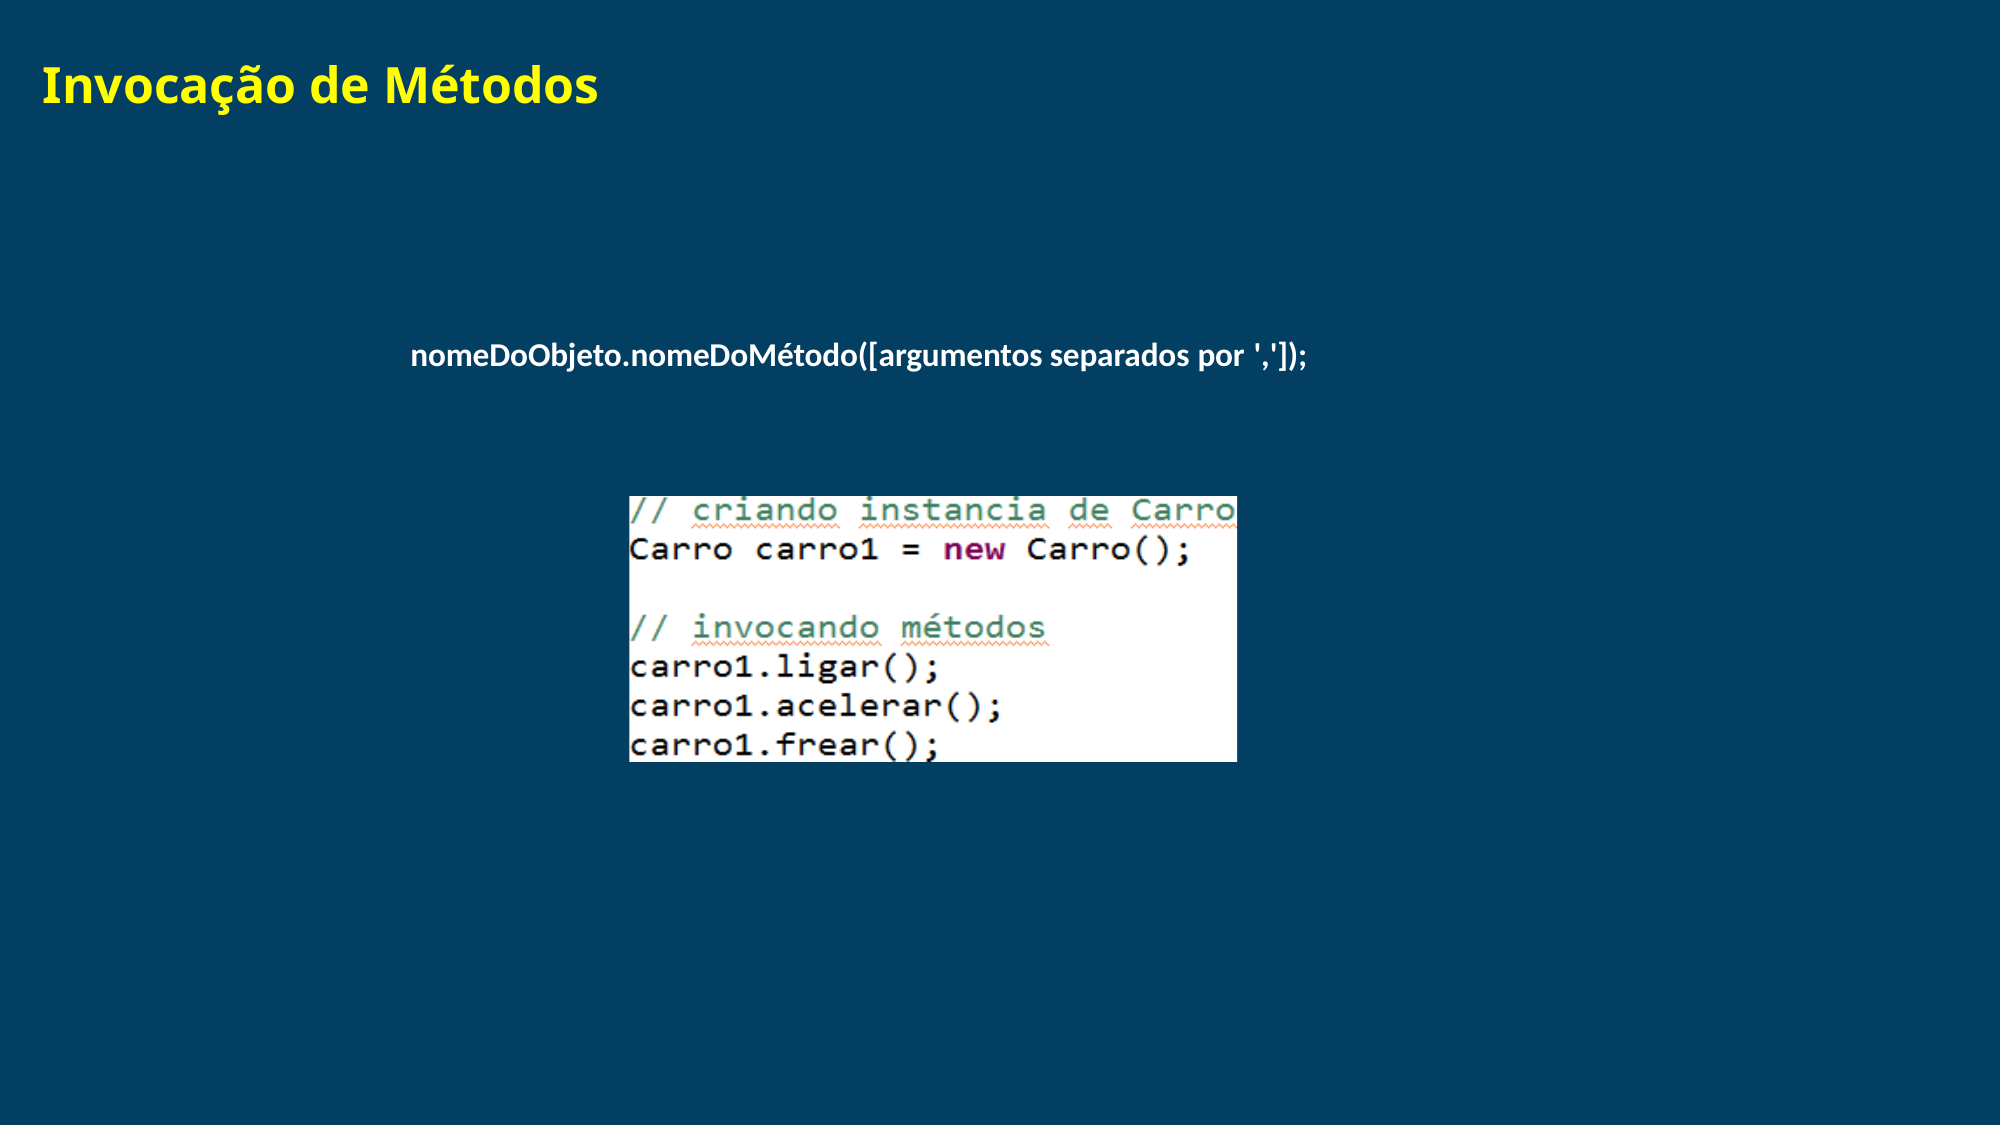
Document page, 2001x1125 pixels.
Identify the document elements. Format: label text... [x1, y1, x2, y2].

text_box nomeDoObjeto.nomeDoMétodo([argumentos separados por ',']); [408, 331, 1665, 374]
text_box [629, 496, 1238, 762]
title Invocação de Métodos [40, 0, 1766, 178]
